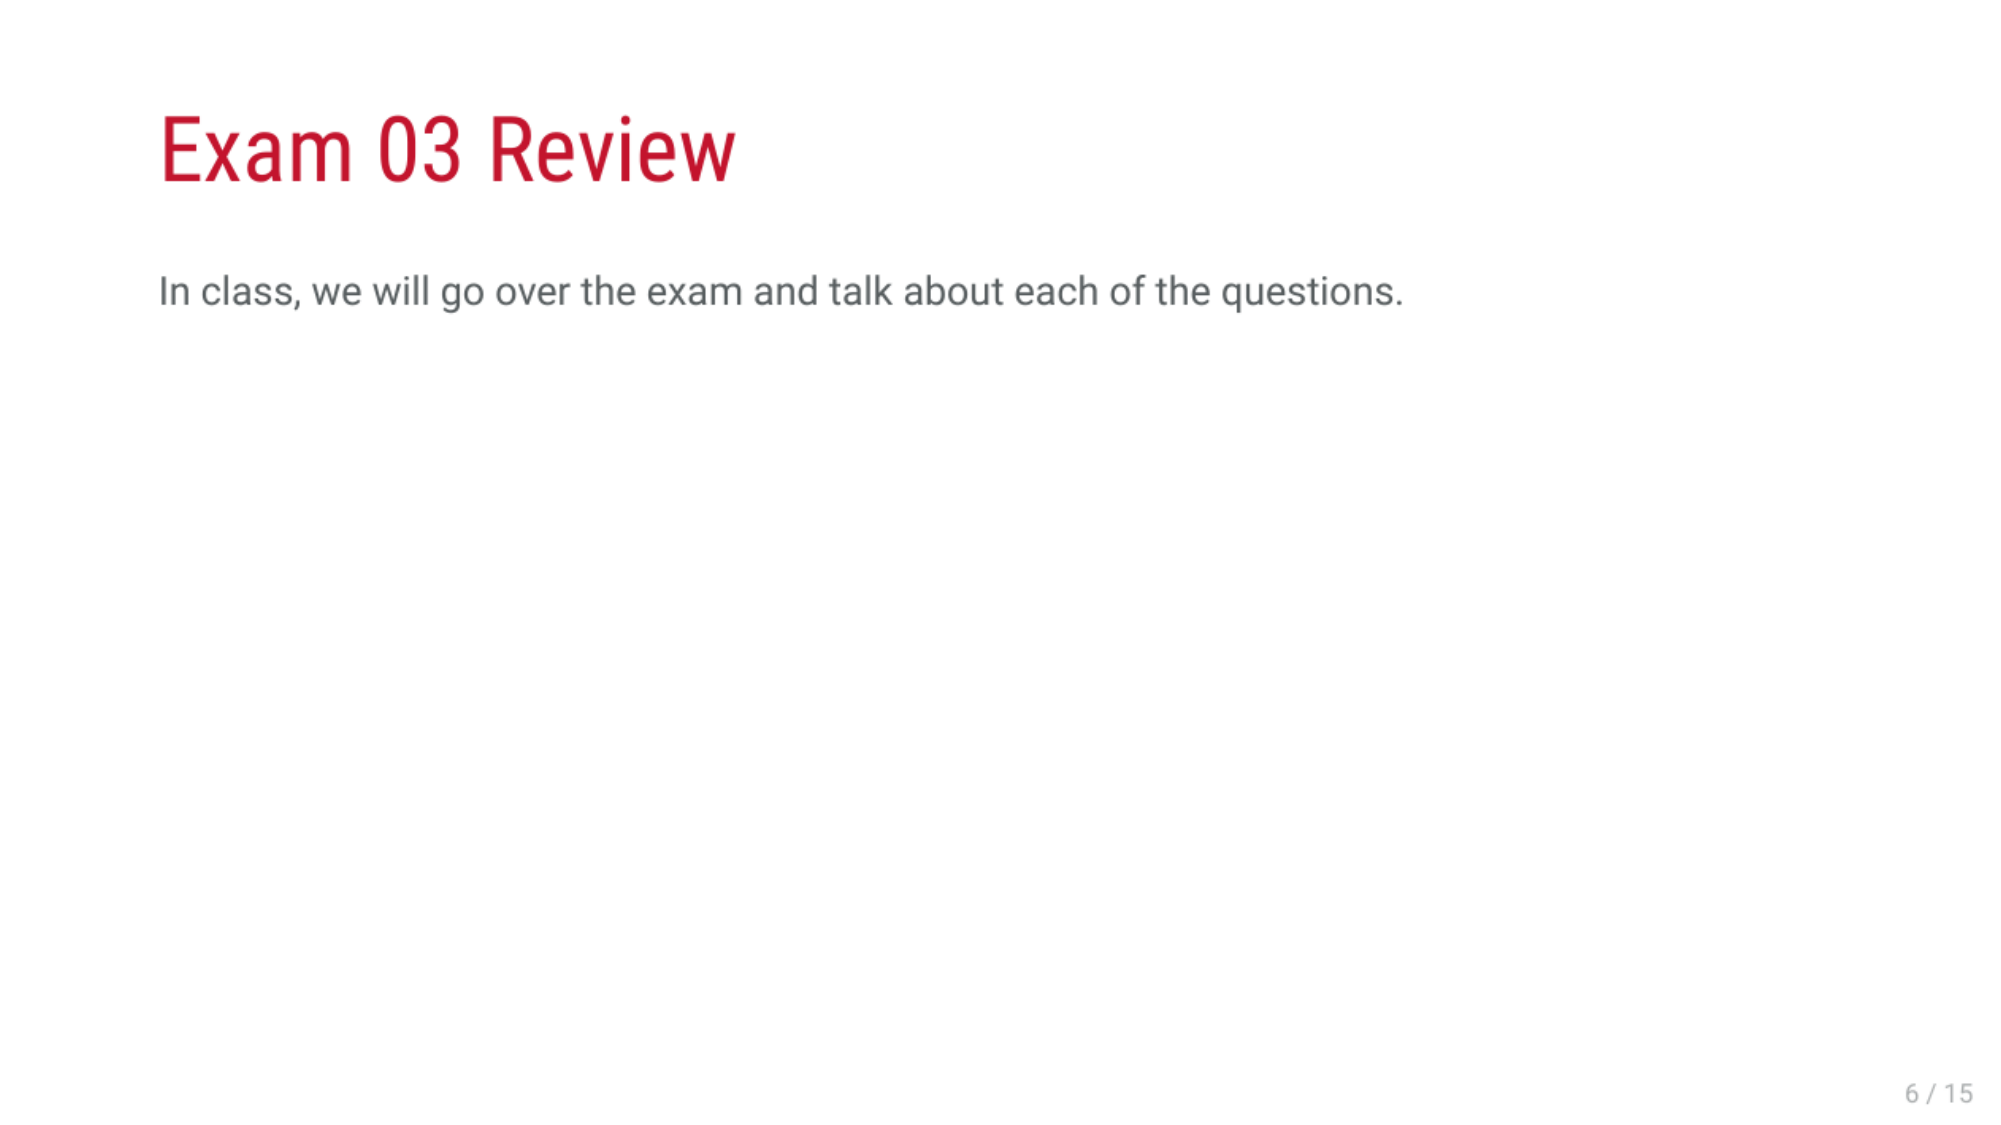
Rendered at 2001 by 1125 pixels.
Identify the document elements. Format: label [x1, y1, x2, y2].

list [0, 0, 2000, 1125]
